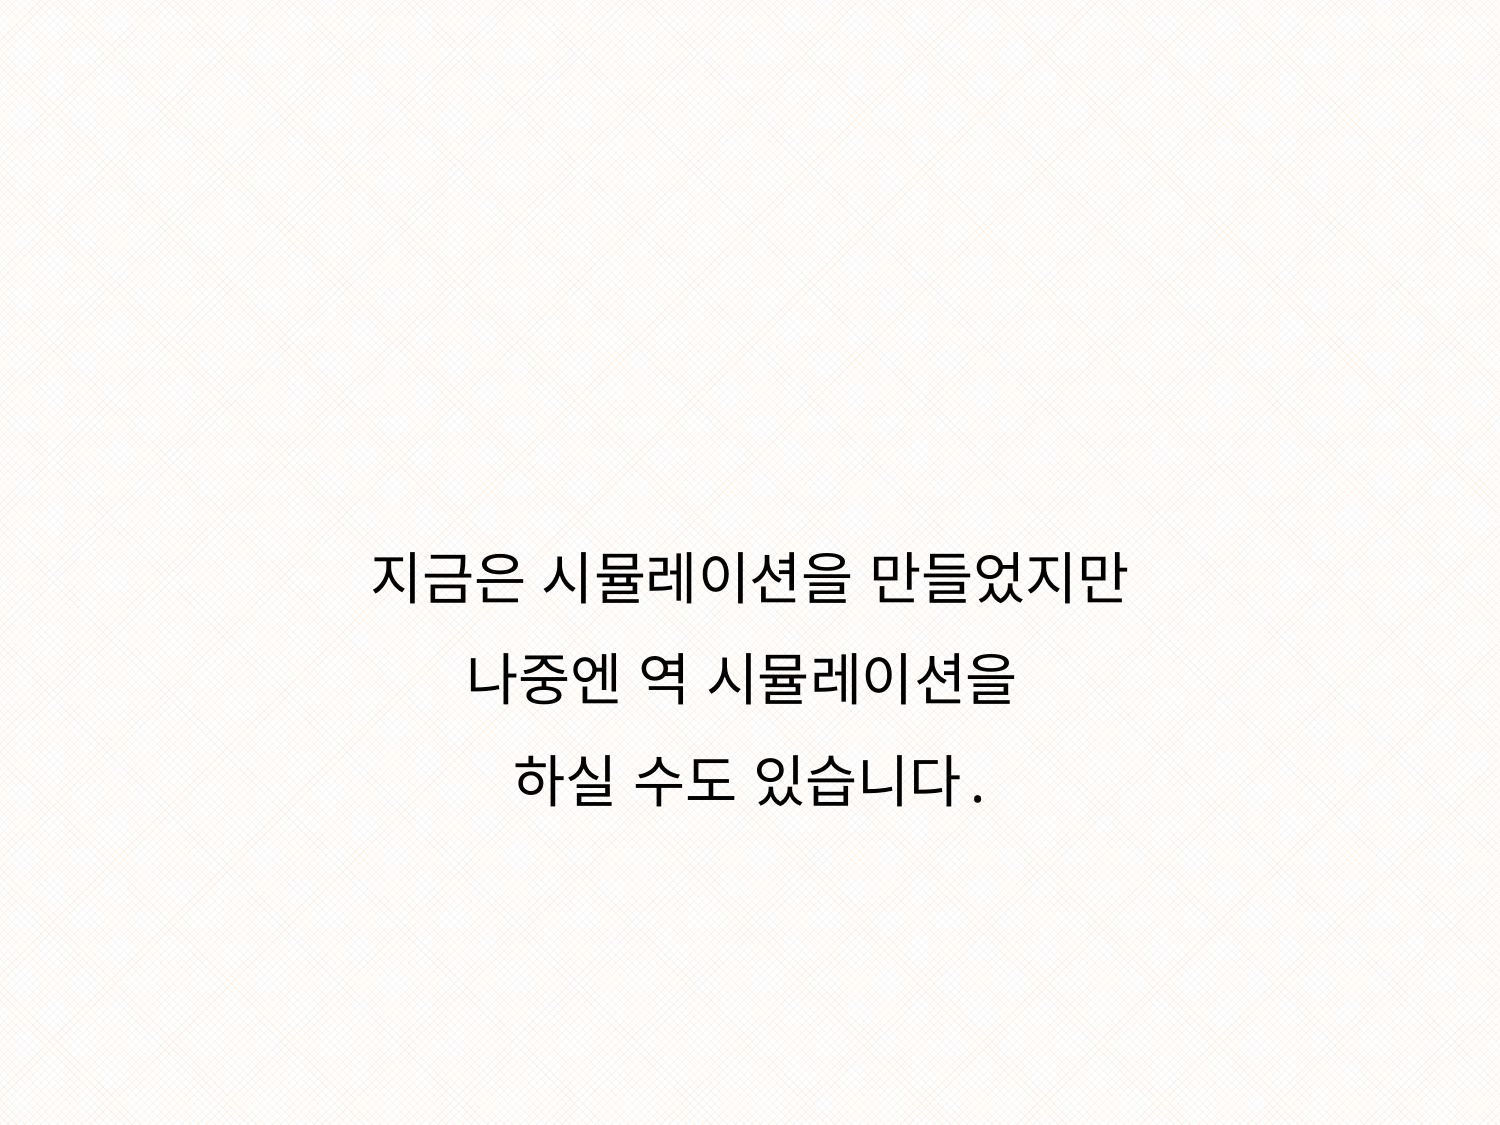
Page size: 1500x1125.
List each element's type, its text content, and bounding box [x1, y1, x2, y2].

title 지금은 시뮬레이션을 만들었지만 나중엔 역 시뮬레이션을 하실 수도 있습니다. [112, 497, 1388, 890]
